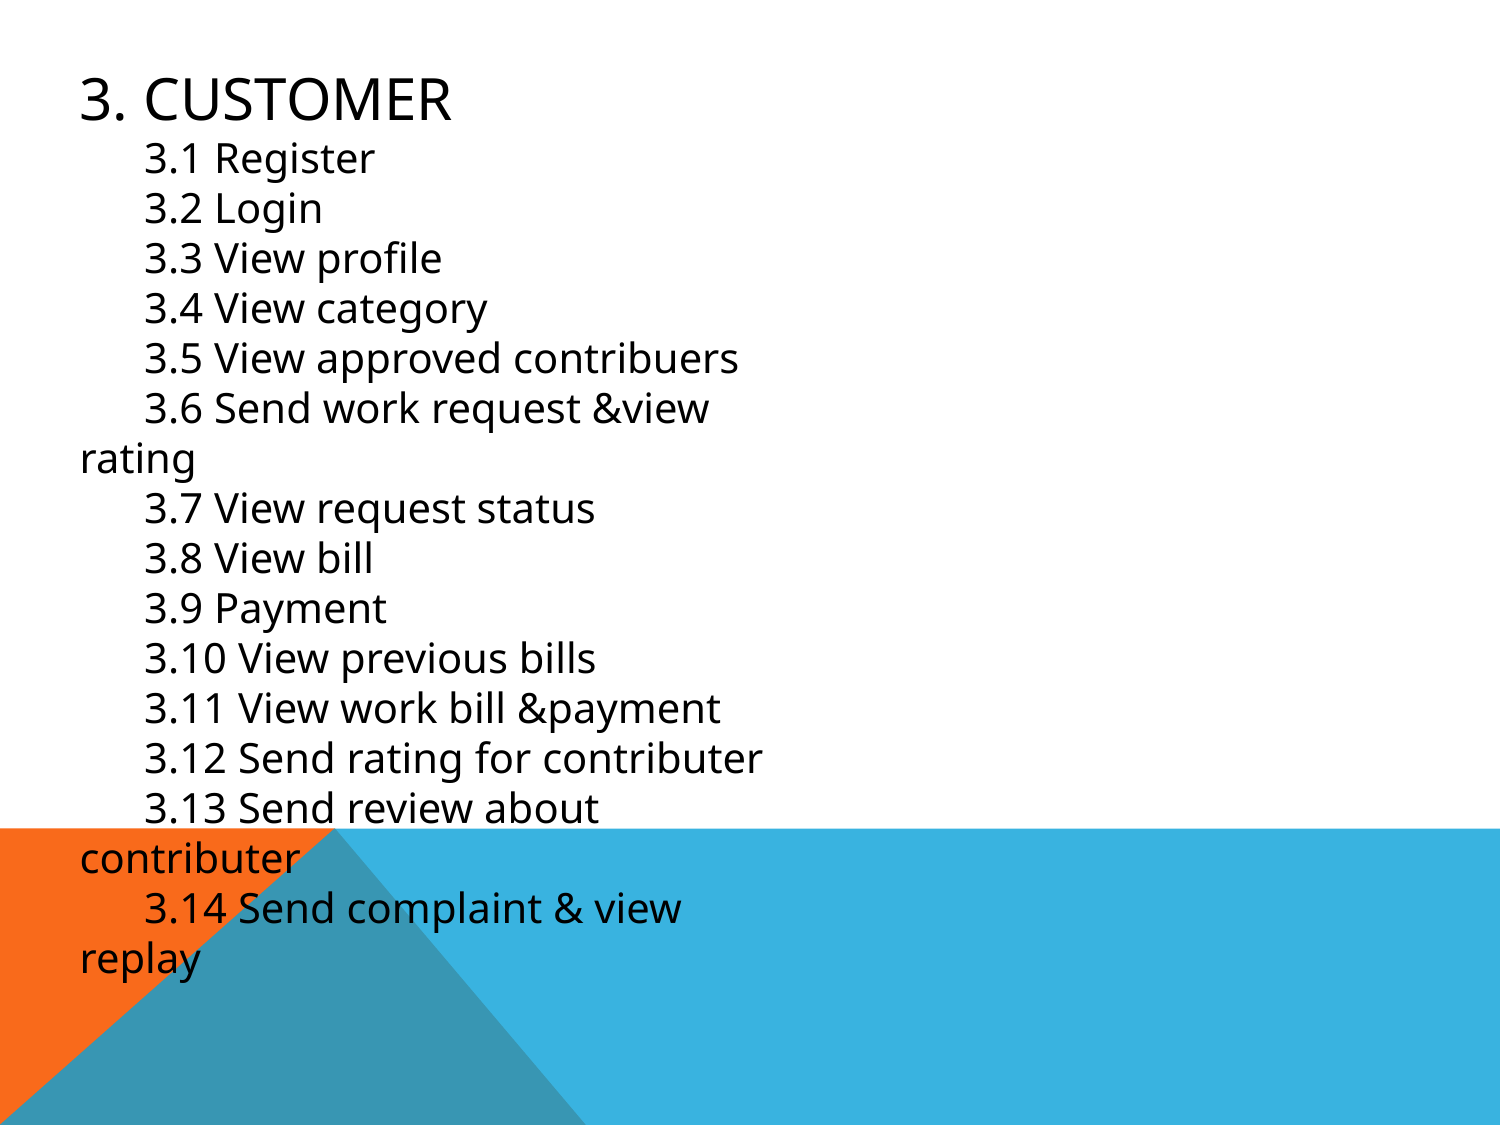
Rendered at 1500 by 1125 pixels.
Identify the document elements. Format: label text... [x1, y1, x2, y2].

text_box 3. CUSTOMER 3.1 Register 3.2 Login 3.3 View profile 3.4 View category 3.5 View approved contribuers 3.6 Send work request &view rating 3.7 View request status 3.8 View bill 3.9 Payment 3.10 View previous bills 3.11 View work bill &payment 3.12 Send rating for contributer 3.13 Send review about contributer 3.14 Send complaint & view replay [64, 54, 815, 990]
